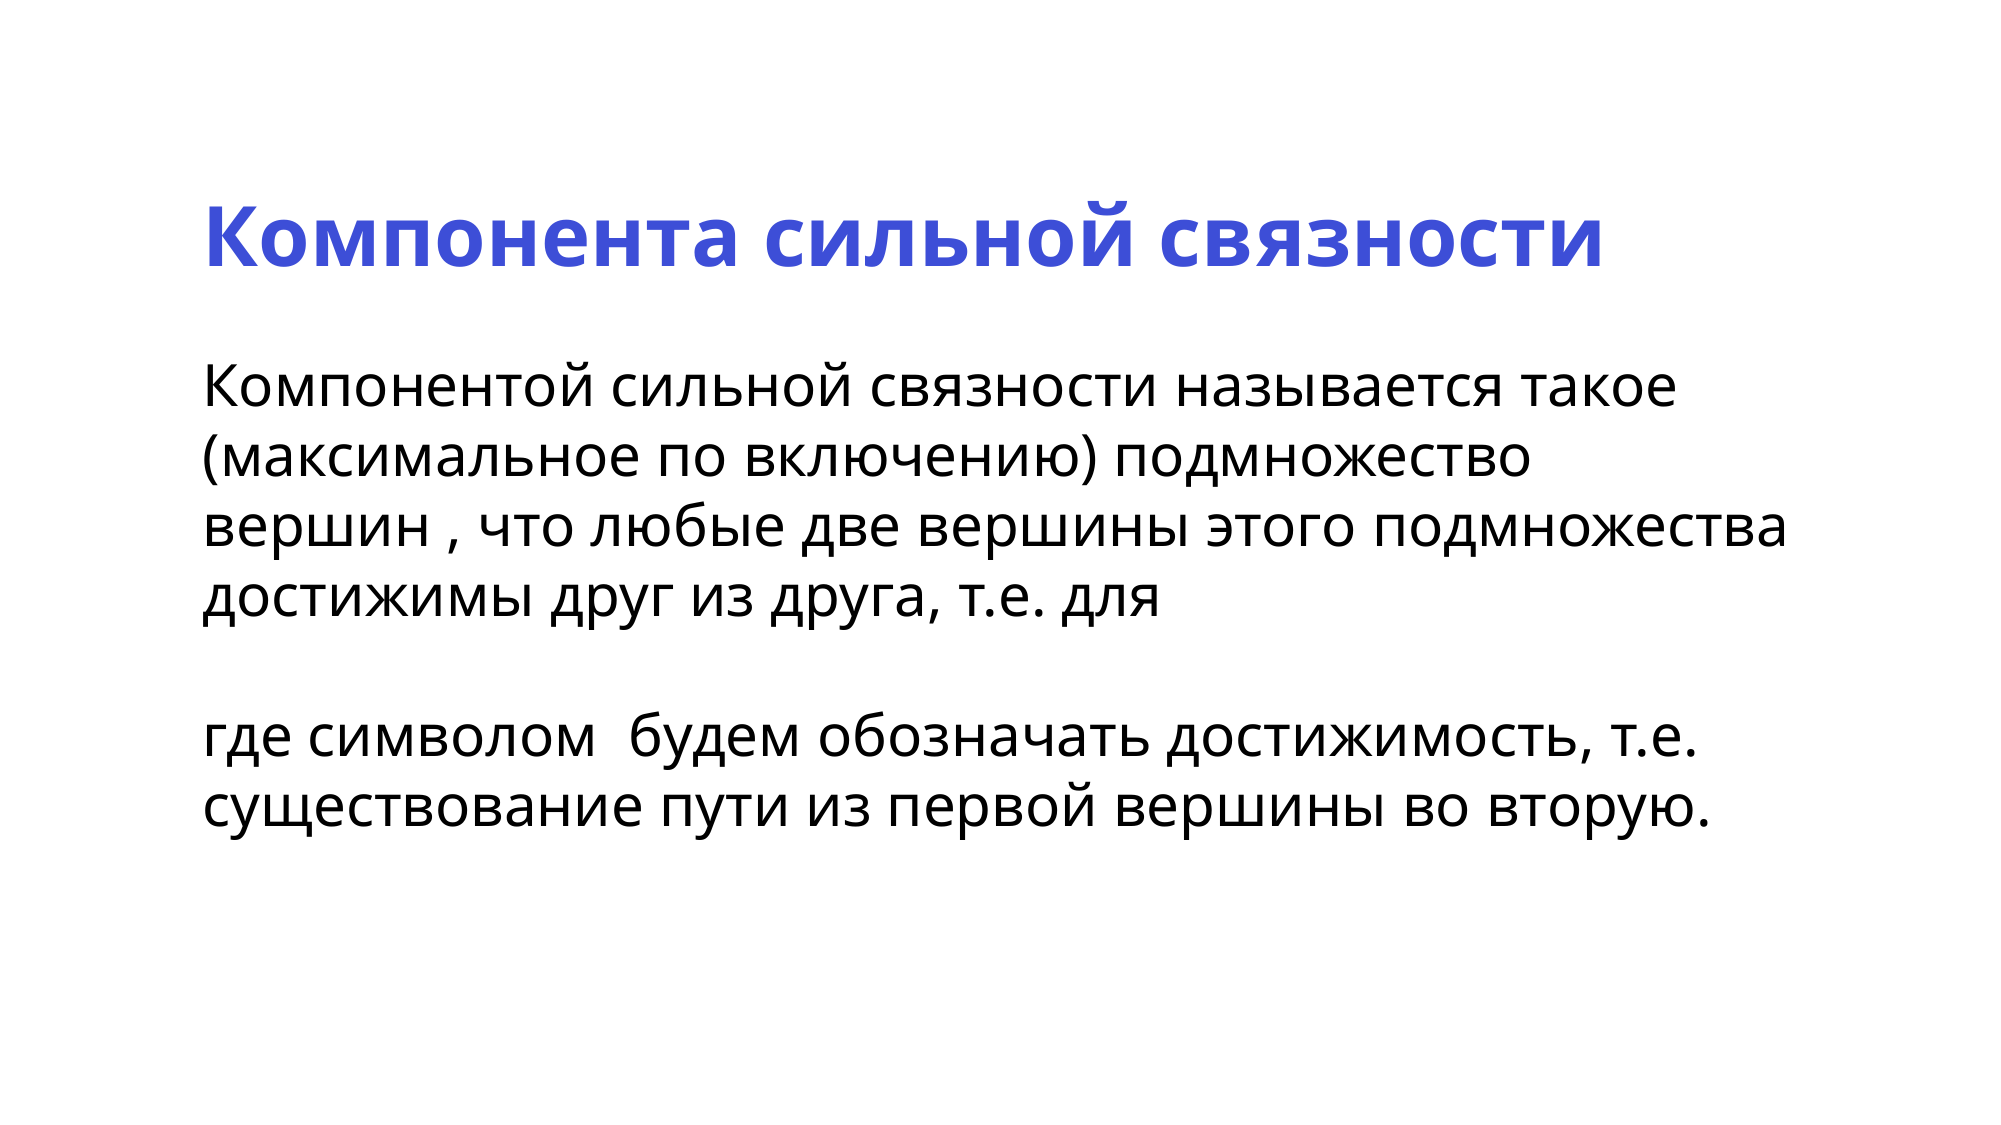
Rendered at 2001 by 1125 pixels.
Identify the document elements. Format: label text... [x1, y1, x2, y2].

text_box Компонента сильной связности [187, 187, 1733, 307]
